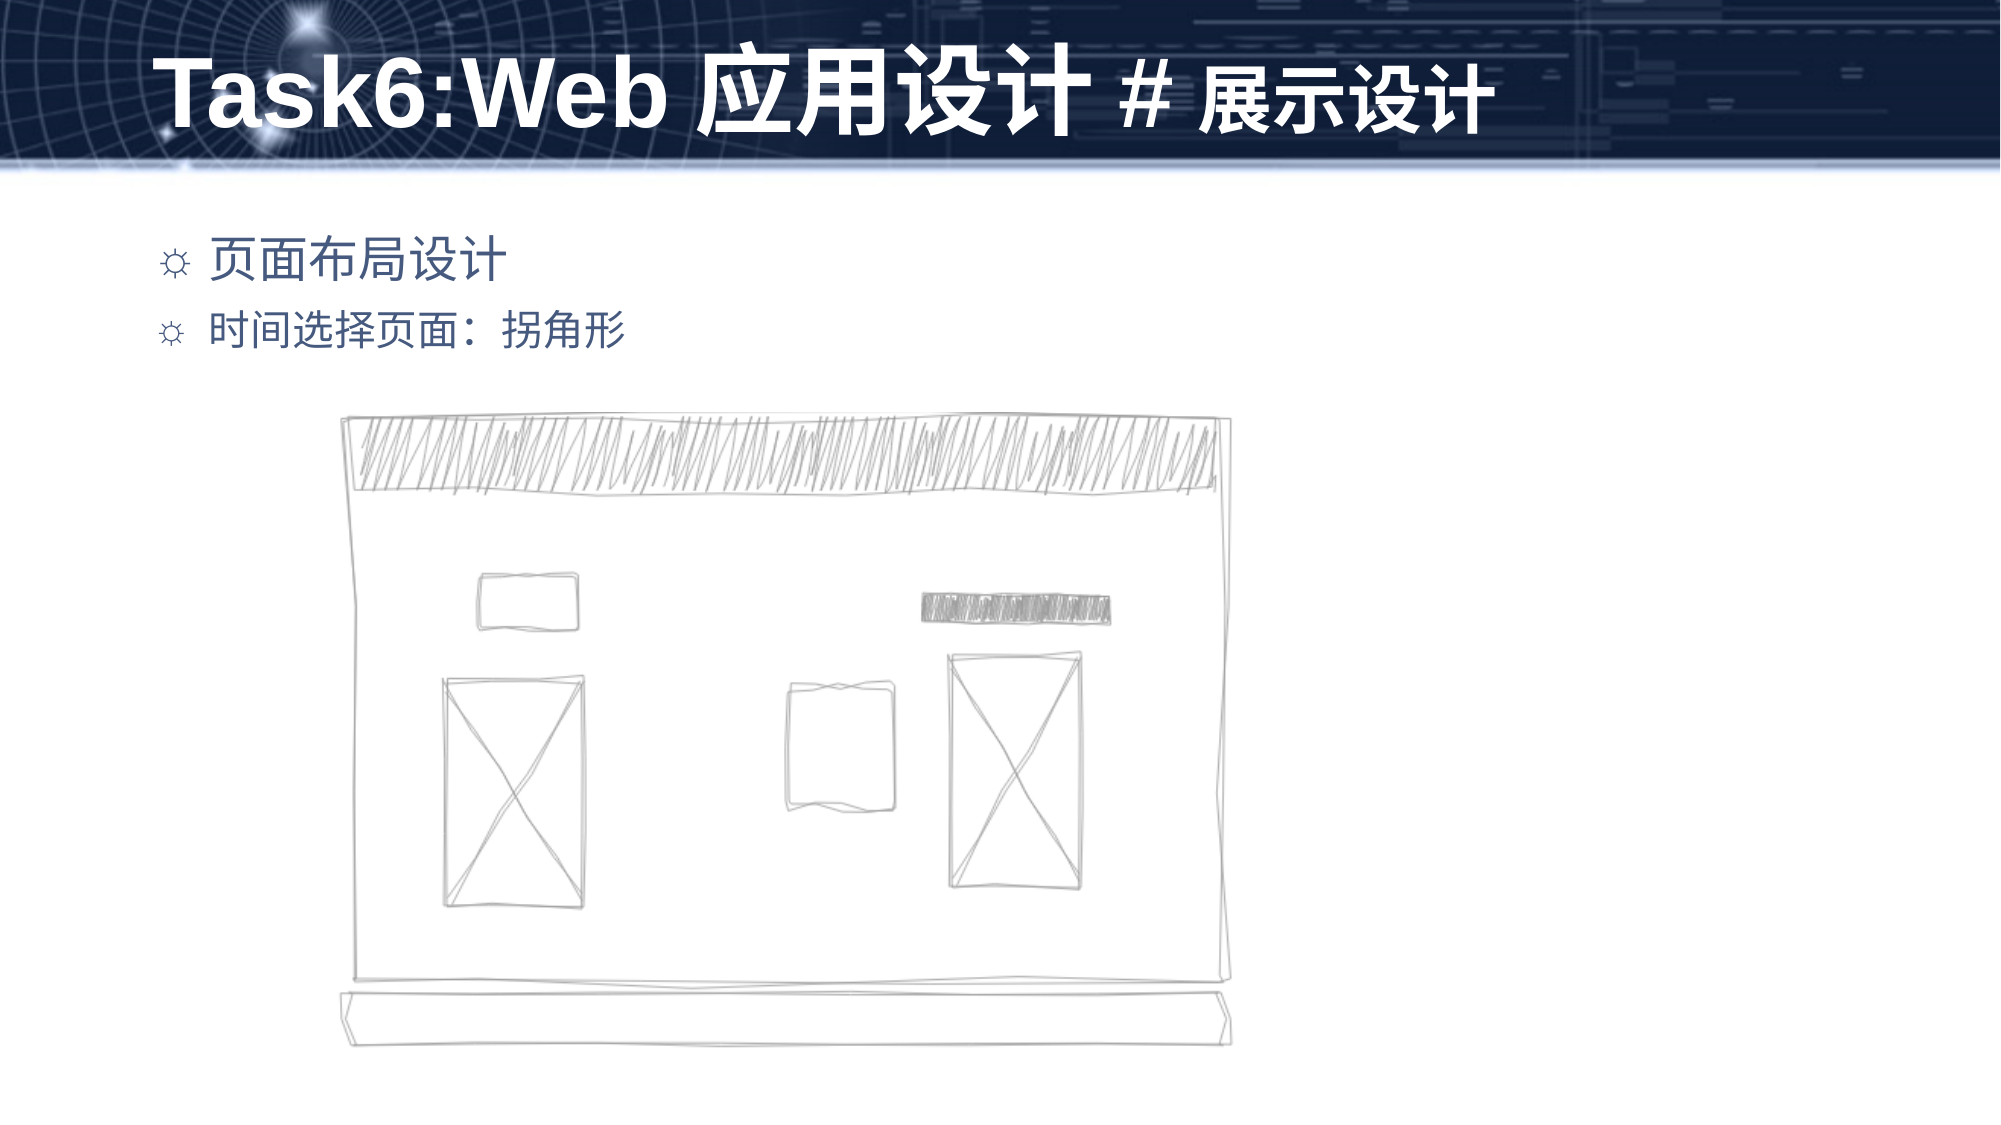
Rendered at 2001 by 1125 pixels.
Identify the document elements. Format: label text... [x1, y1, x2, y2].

title Task6:Web应用设计#展示设计 [137, 29, 1863, 160]
list 页面布局设计 时间选择页面：拐角形 [137, 226, 1863, 1014]
picture [0, 0, 2001, 1125]
